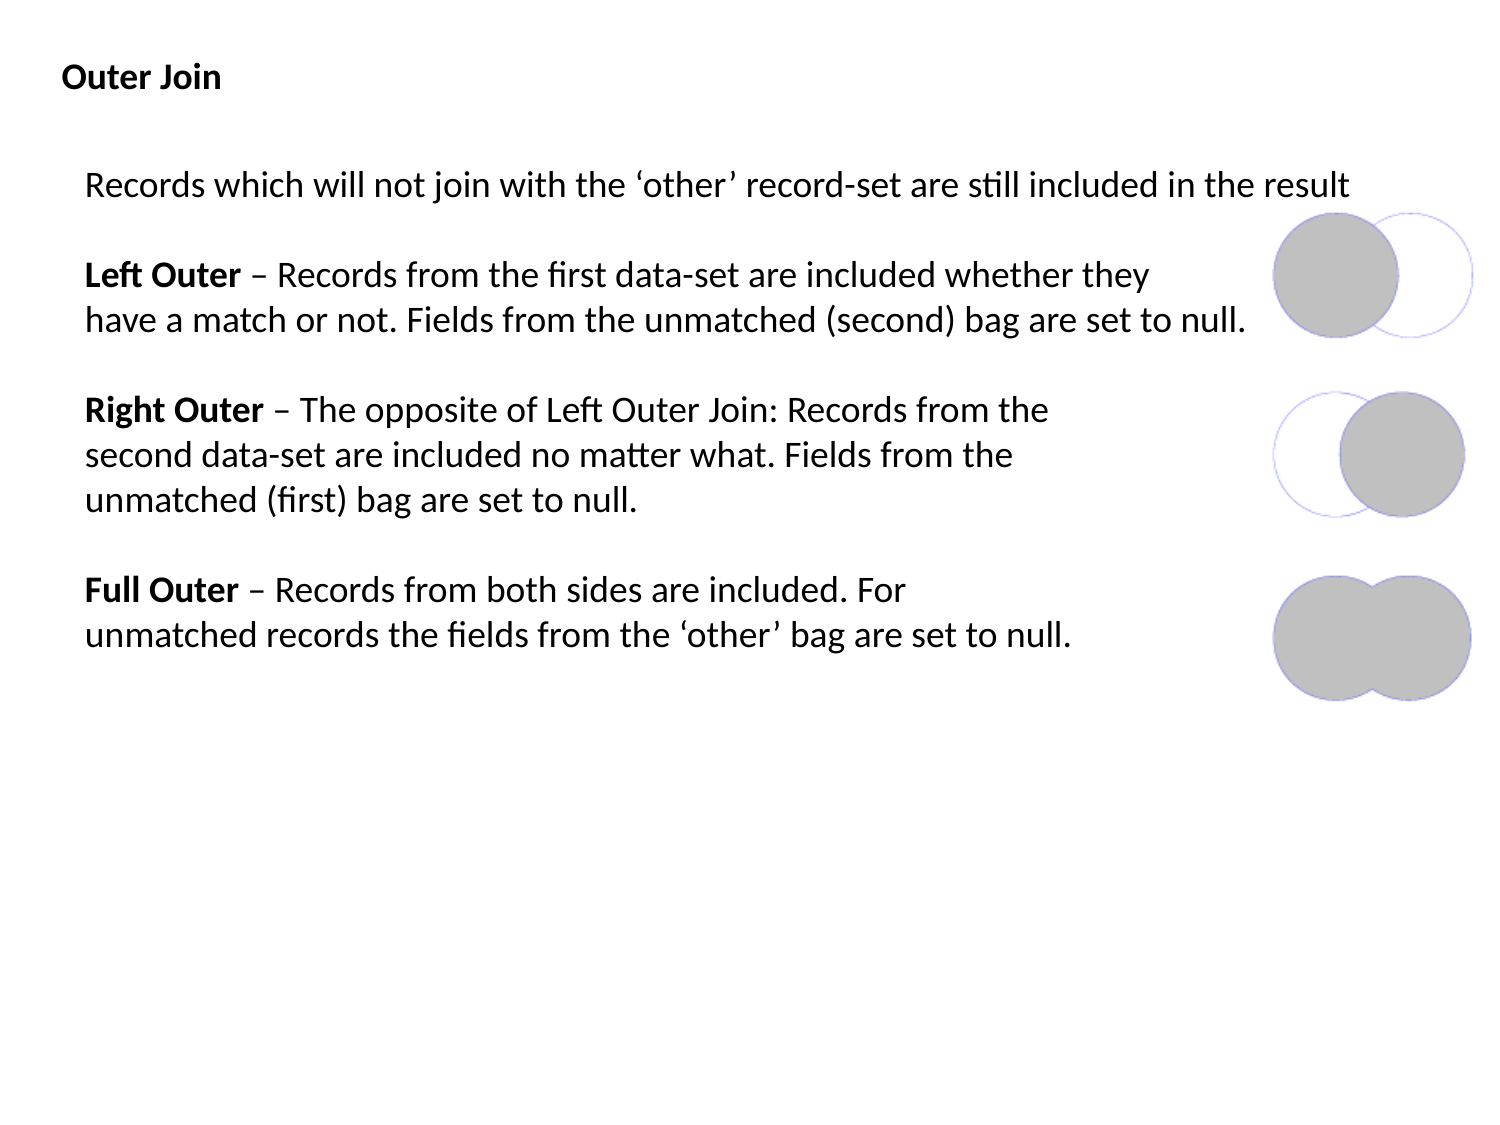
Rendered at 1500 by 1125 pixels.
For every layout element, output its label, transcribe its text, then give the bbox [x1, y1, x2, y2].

picture [1256, 198, 1489, 720]
text_box Records which will not join with the ‘other’ record-set are still included in the result Left Outer – Records from the first data-set are included whether they have a match or not. Fields from the unmatched (second) bag are set to null. Right Outer – The opposite of Left Outer Join: Records from the second data-set are included no matter what. Fields from the unmatched (first) bag are set to null. Full Outer – Records from both sides are included. For unmatched records the fields from the ‘other’ bag are set to null. [70, 152, 1418, 663]
text_box Outer Join [46, 0, 797, 105]
